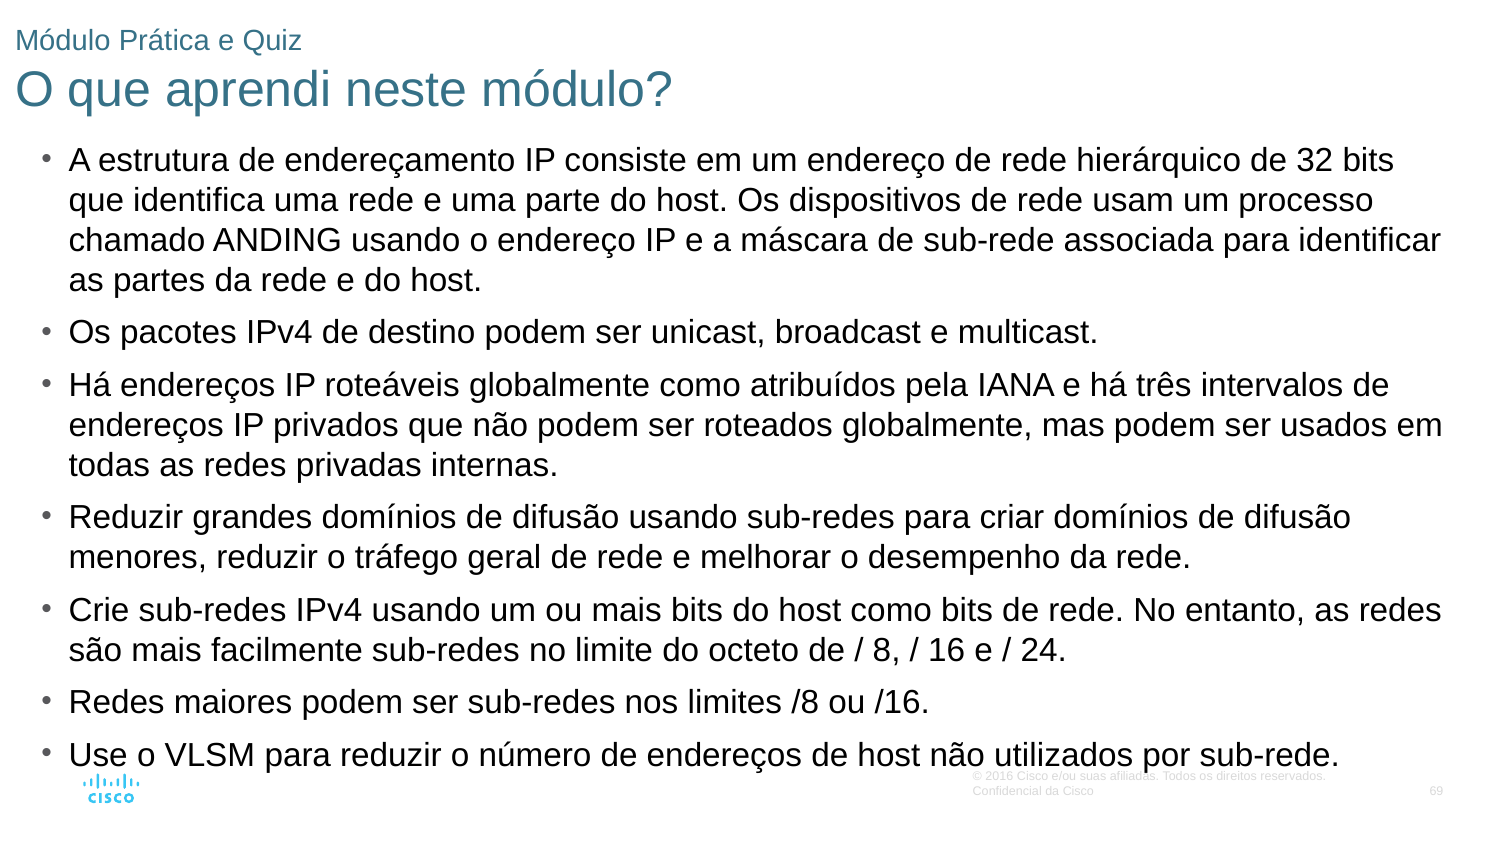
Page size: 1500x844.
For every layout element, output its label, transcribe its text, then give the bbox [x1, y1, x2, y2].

list A estrutura de endereçamento IP consiste em um endereço de rede hierárquico de 32 bits que identifica uma rede e uma parte do host. Os dispositivos de rede usam um processo chamado ANDING usando o endereço IP e a máscara de sub-rede associada para identificar as partes da rede e do host. Os pacotes IPv4 de destino podem ser unicast, broadcast e multicast. Há endereços IP roteáveis globalmente como atribuídos pela IANA e há três intervalos de endereços IP privados que não podem ser roteados globalmente, mas podem ser usados em todas as redes privadas internas. Reduzir grandes domínios de difusão usando sub-redes para criar domínios de difusão menores, reduzir o tráfego geral de rede e melhorar o desempenho da rede. Crie sub-redes IPv4 usando um ou mais bits do host como bits de rede. No entanto, as redes são mais facilmente sub-redes no limite do octeto de / 8, / 16 e / 24. Redes maiores podem ser sub-redes nos limites /8 ou /16. Use o VLSM para reduzir o número de endereços de host não utilizados por sub-rede. [23, 131, 1476, 813]
title Módulo Prática e Quiz O que aprendi neste módulo? [0, 6, 1500, 131]
